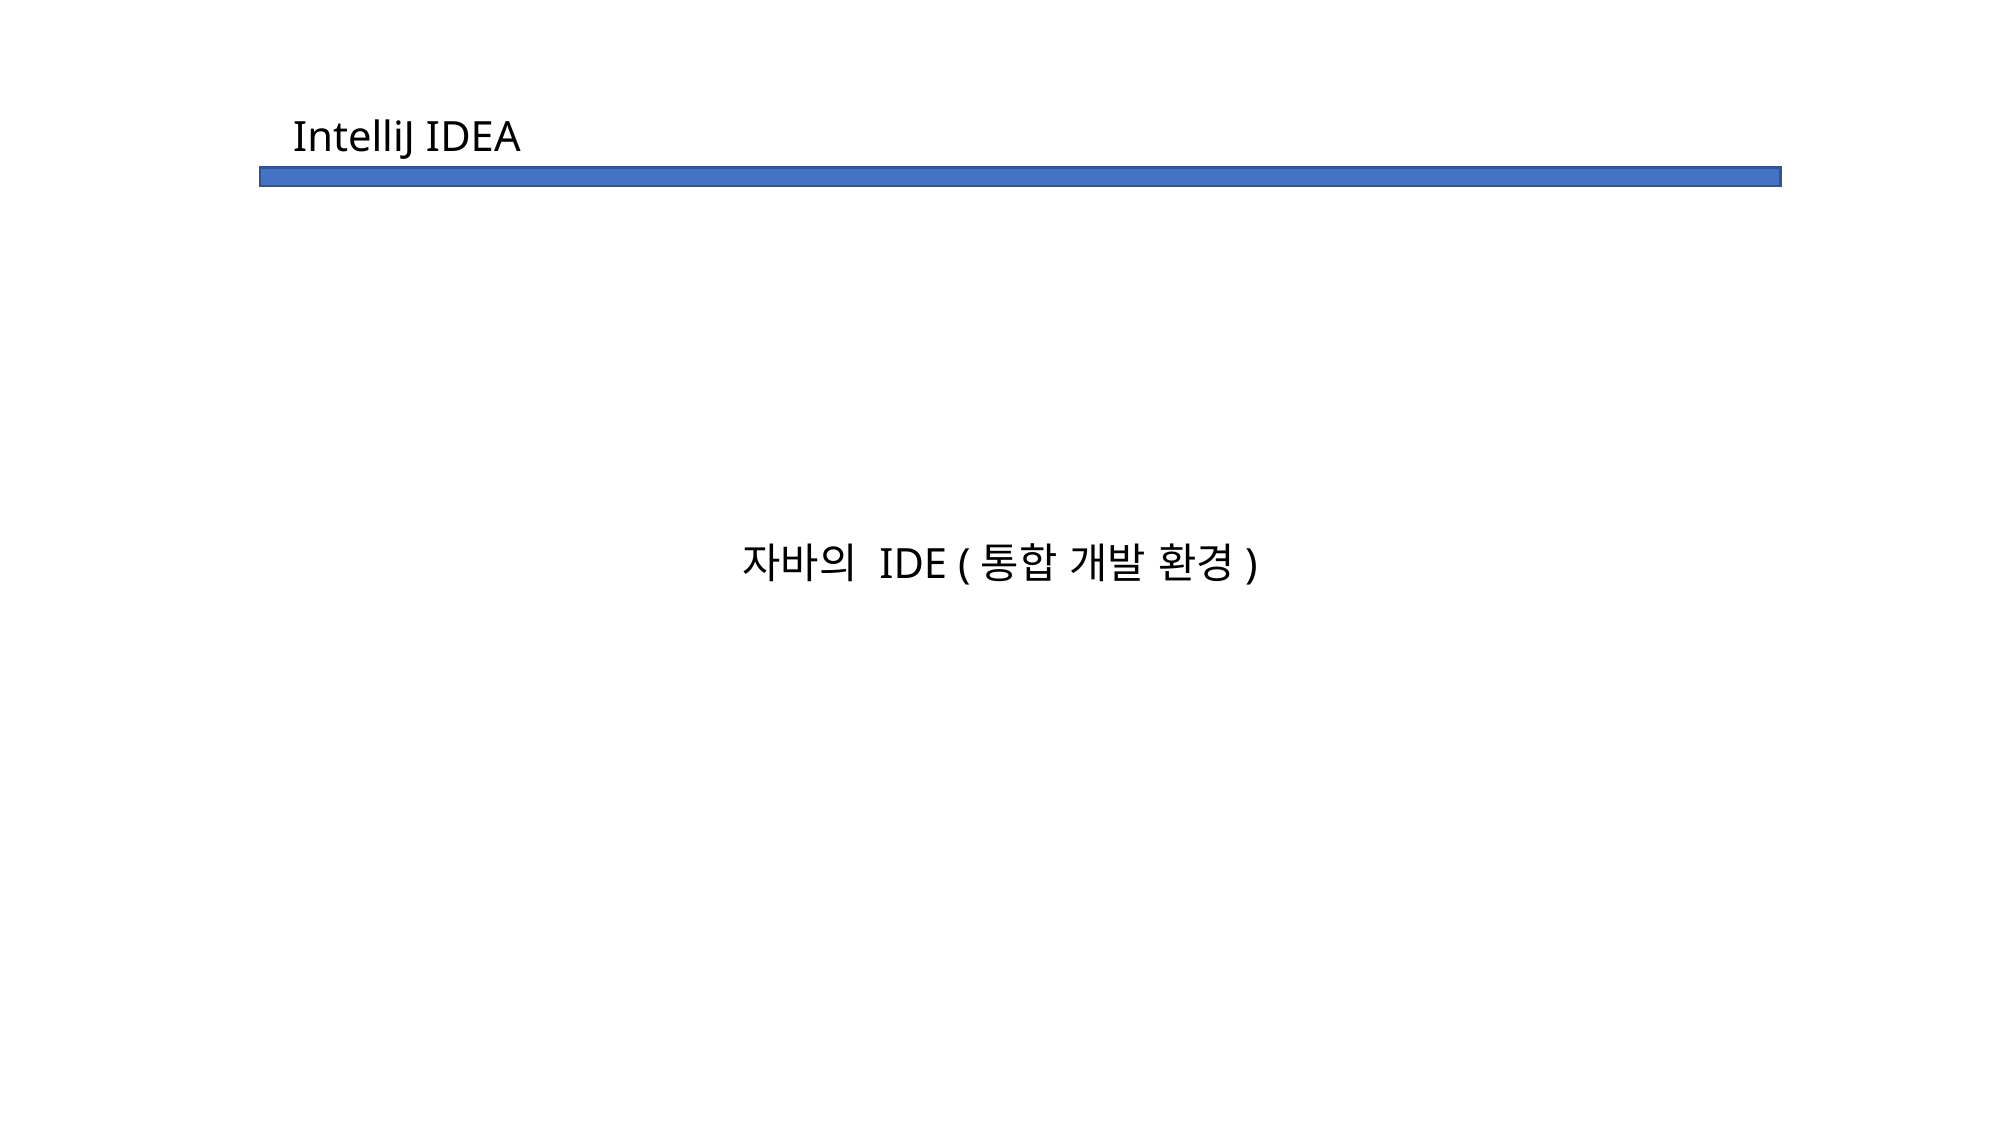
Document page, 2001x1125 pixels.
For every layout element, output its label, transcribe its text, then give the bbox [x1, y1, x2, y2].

text_box [259, 166, 1782, 187]
text_box IntelliJ IDEA [278, 101, 536, 167]
text_box 자바의 IDE (통합 개발 환경) [727, 529, 1273, 595]
